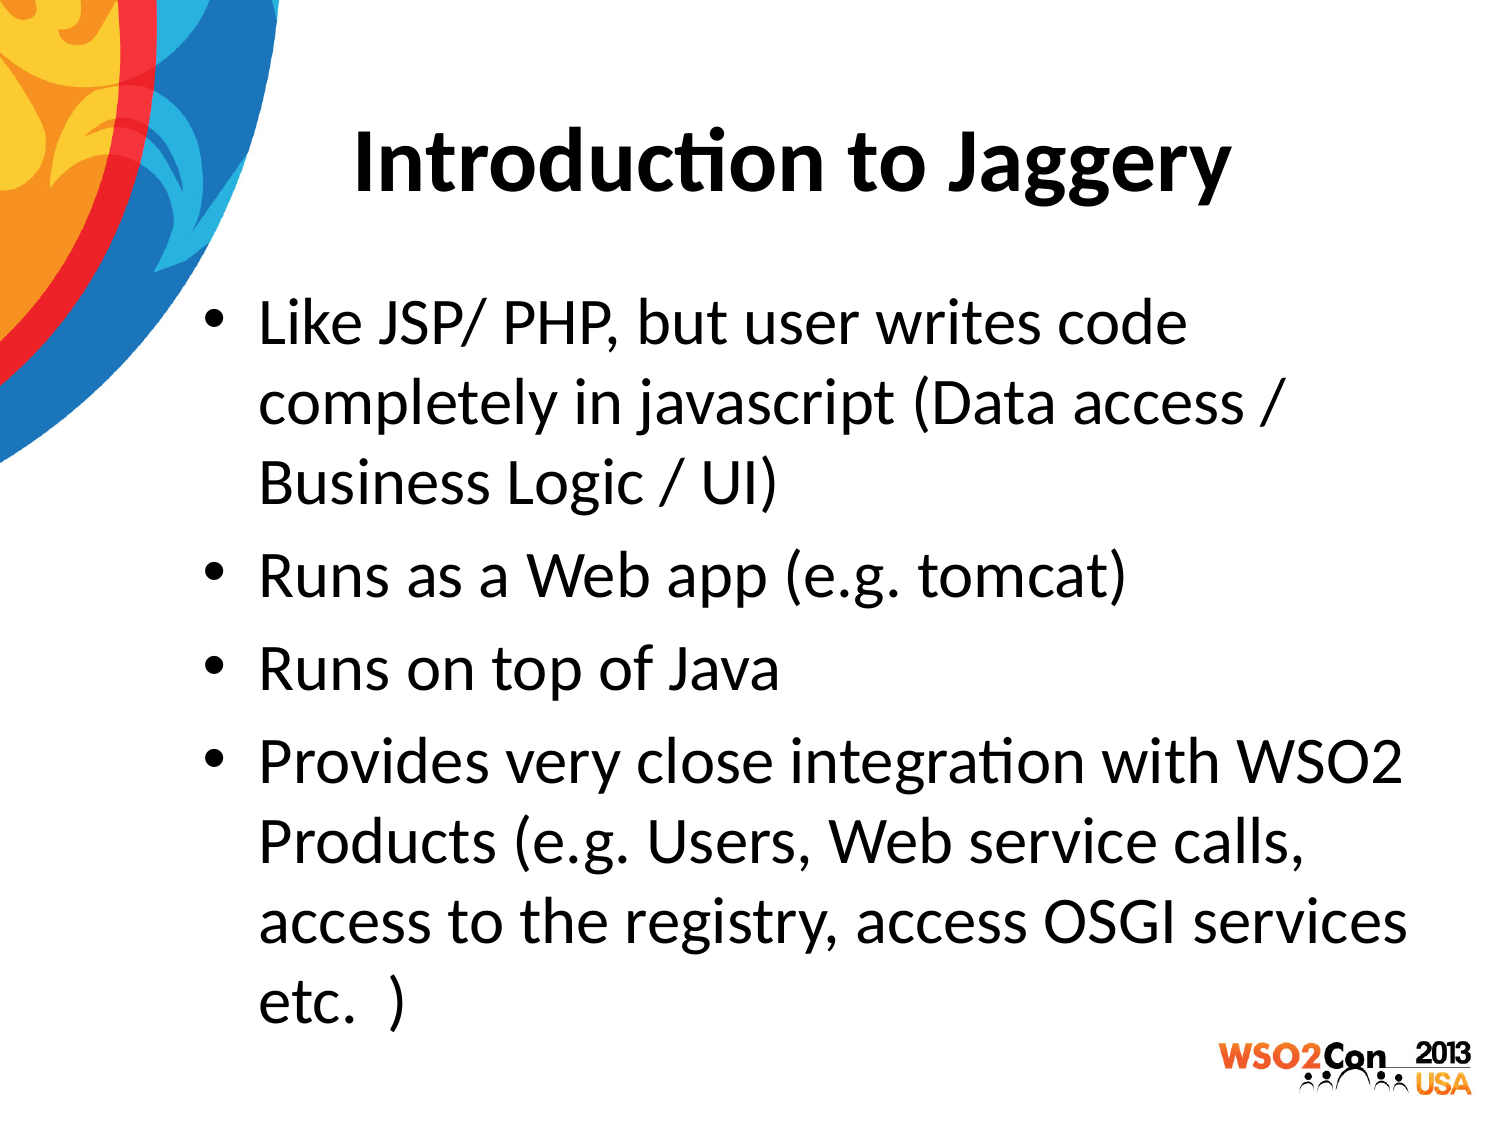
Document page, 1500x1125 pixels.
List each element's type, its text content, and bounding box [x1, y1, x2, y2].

title Introduction to Jaggery [337, 37, 1500, 225]
picture [0, 0, 1500, 1125]
list Like JSP/ PHP, but user writes code completely in javascript (Data access / Business Logic / UI) Runs as a Web app (e.g. tomcat) Runs on top of Java Provides very close integration with WSO2 Products (e.g. Users, Web service calls, access to the registry, access OSGI services etc. ) [187, 262, 1425, 1078]
